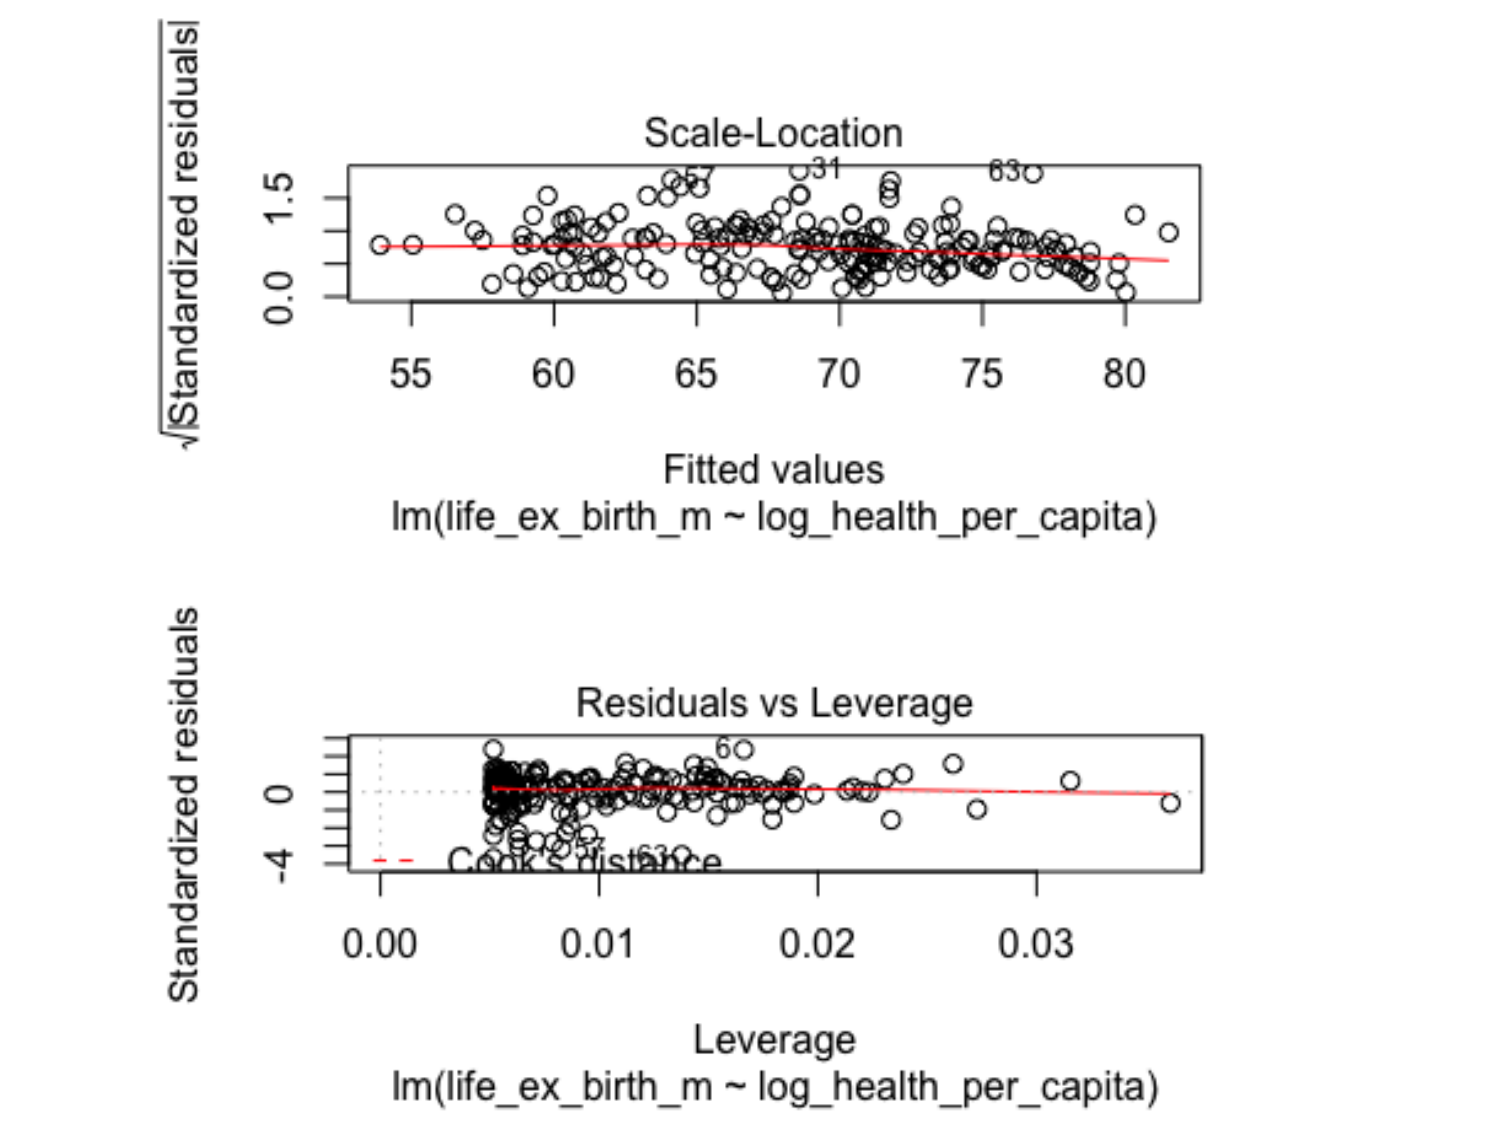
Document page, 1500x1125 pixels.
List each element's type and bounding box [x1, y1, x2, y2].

picture [155, 0, 1302, 1114]
